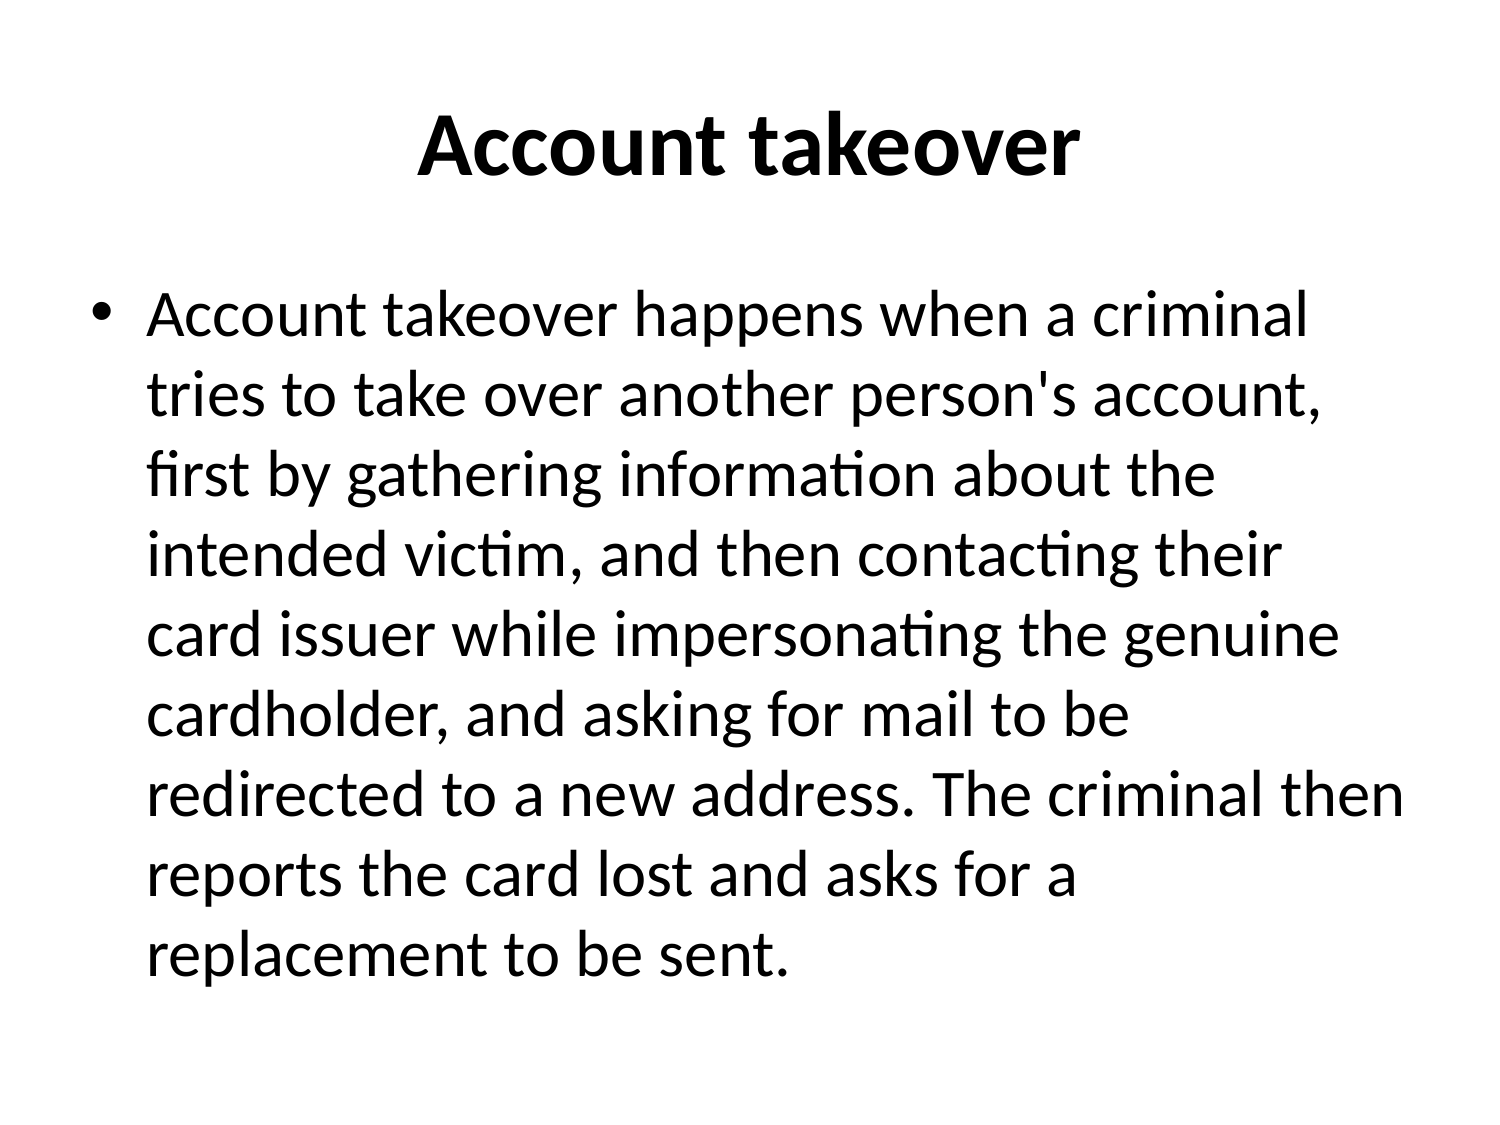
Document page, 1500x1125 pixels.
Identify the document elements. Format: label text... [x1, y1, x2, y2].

title Account takeover [75, 45, 1425, 233]
list Account takeover happens when a criminal tries to take over another person's account, first by gathering information about the intended victim, and then contacting their card issuer while impersonating the genuine cardholder, and asking for mail to be redirected to a new address. The criminal then reports the card lost and asks for a replacement to be sent. [75, 262, 1425, 1005]
